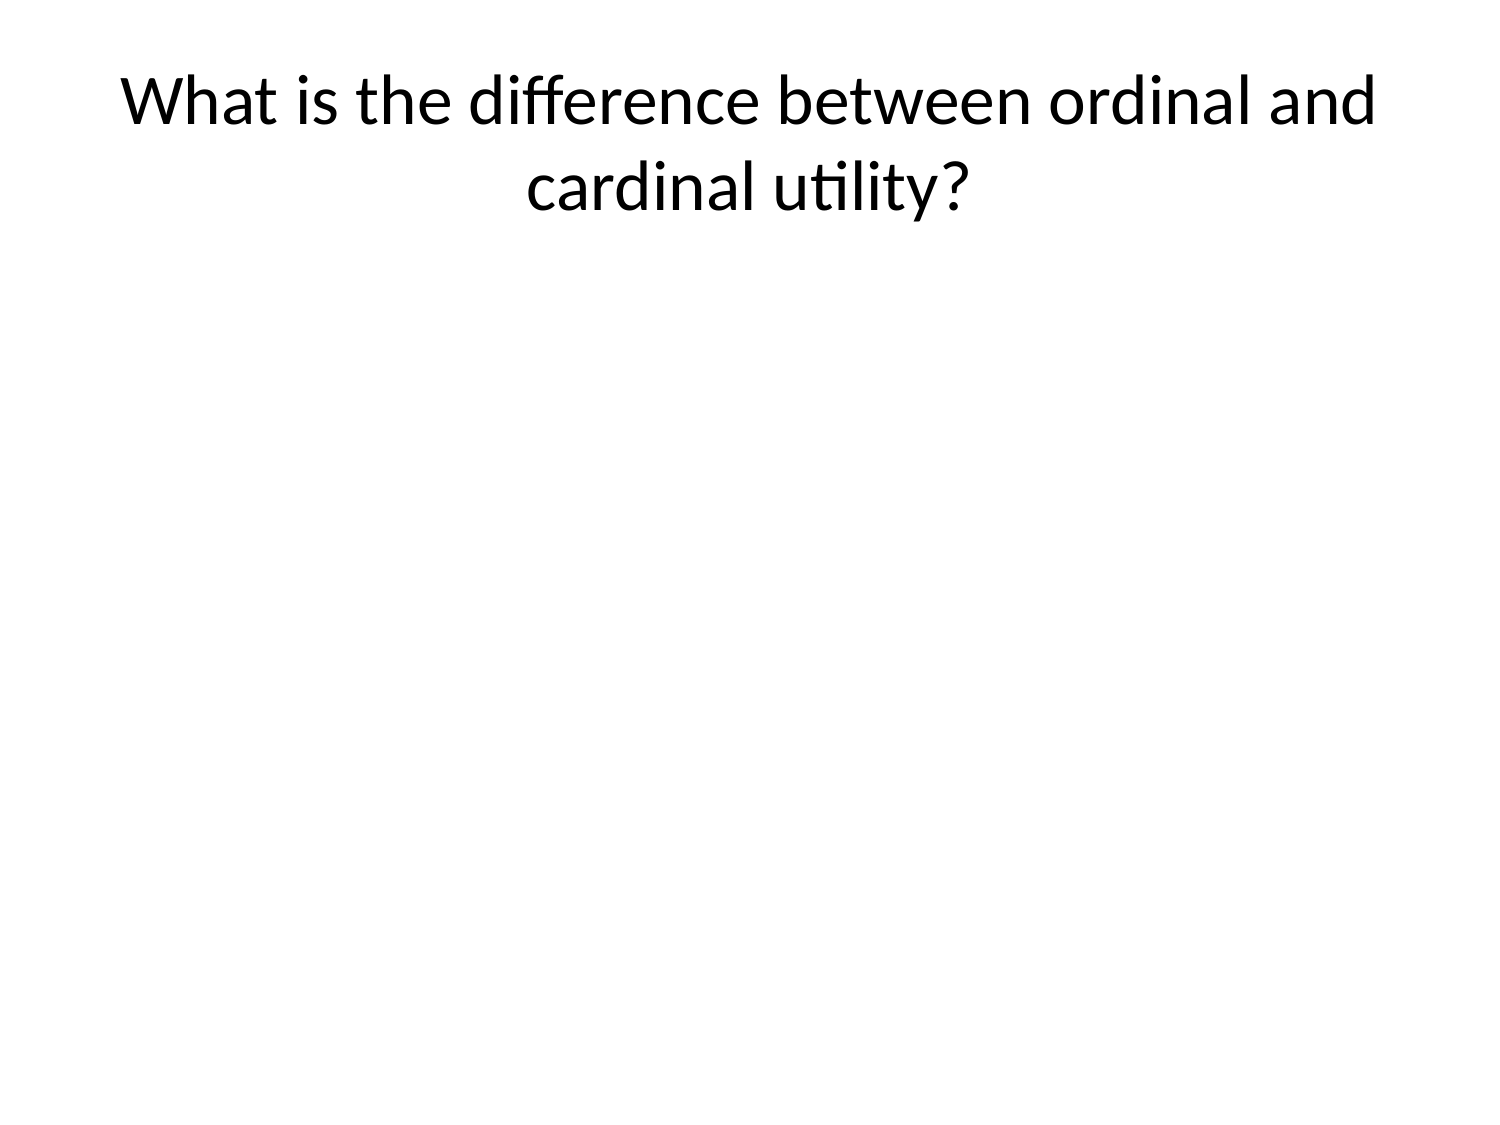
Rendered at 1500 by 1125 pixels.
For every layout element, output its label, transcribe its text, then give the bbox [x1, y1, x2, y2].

title What is the difference between ordinal and cardinal utility? [75, 45, 1425, 233]
